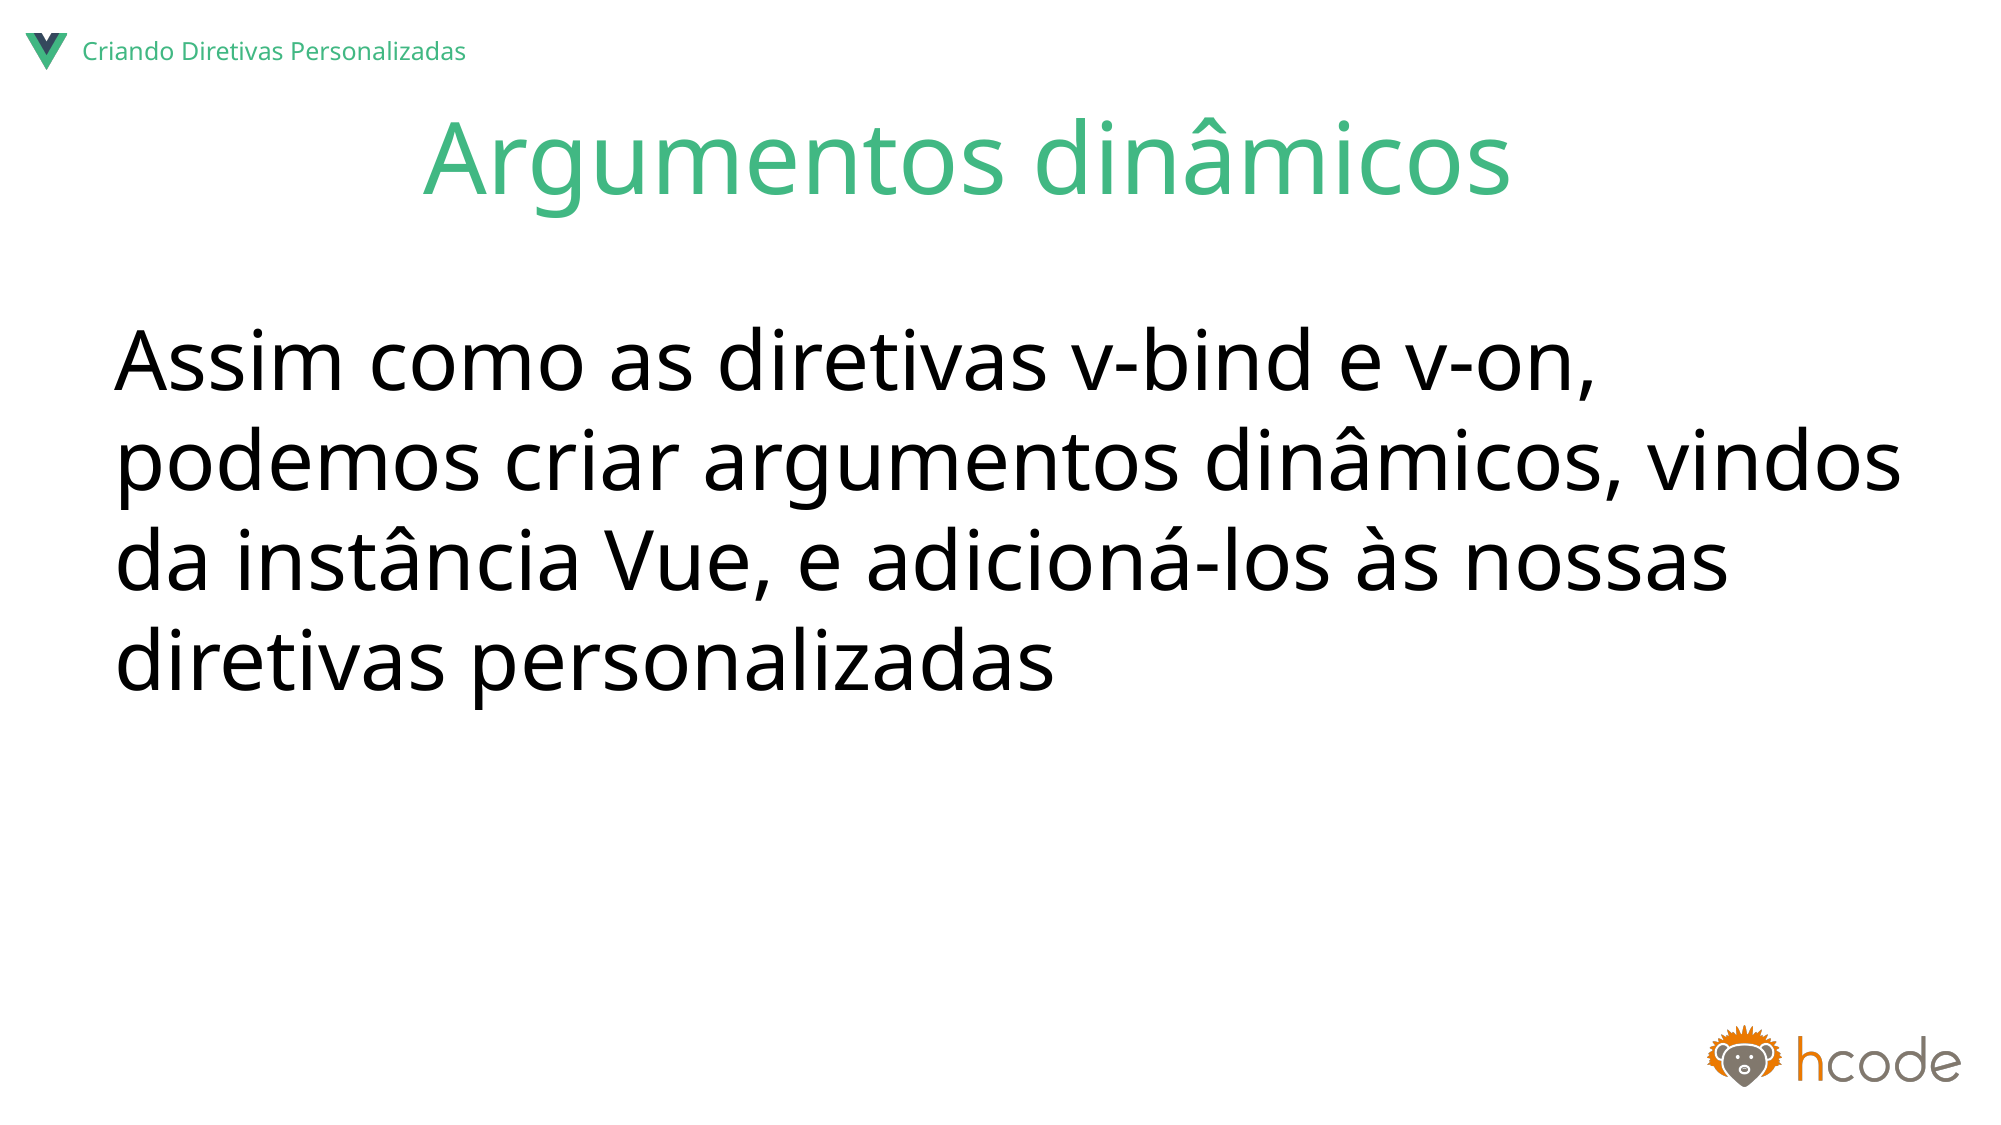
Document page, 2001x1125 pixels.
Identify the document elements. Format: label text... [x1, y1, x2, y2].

picture [1707, 1025, 1962, 1087]
picture [25, 32, 68, 72]
text_box Assim como as diretivas v-bind e v-on, podemos criar argumentos dinâmicos, vindos da instância Vue, e adicioná-los às nossas diretivas personalizadas [99, 291, 2000, 762]
text_box Argumentos dinâmicos [119, 70, 1819, 238]
text_box Criando Diretivas Personalizadas [67, 20, 1445, 84]
